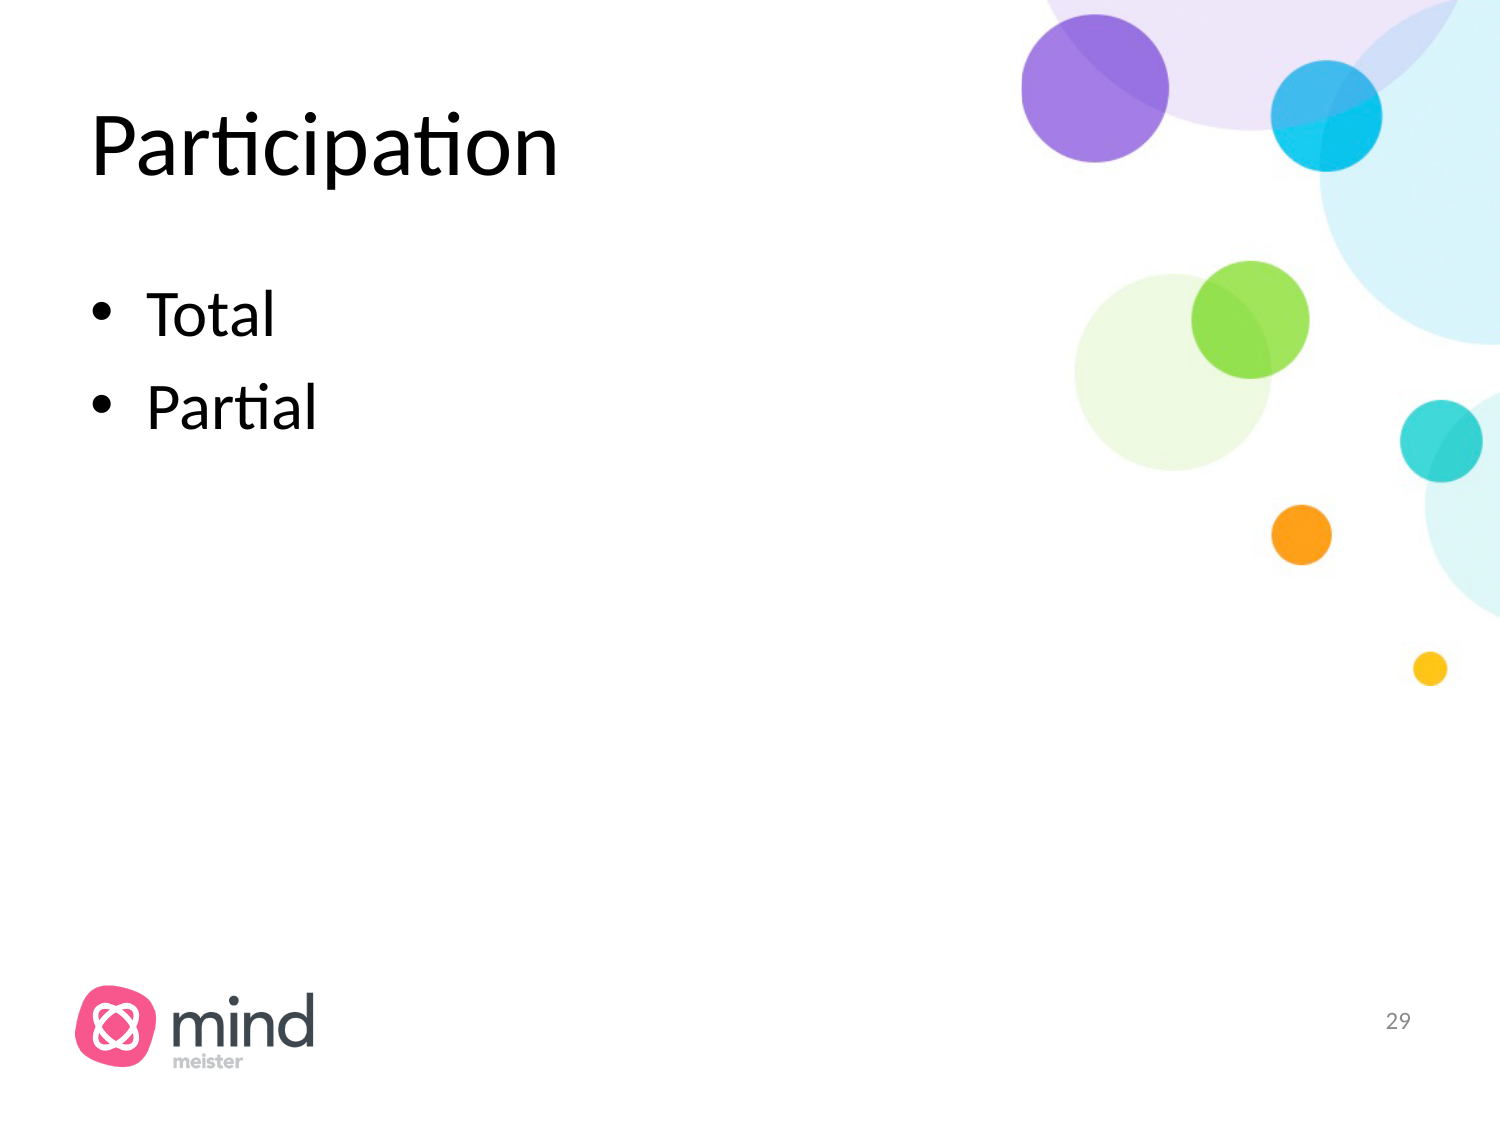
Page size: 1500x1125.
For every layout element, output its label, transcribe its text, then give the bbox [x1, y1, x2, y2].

list Total Partial [75, 262, 1425, 952]
picture [1021, 0, 1500, 686]
title Participation [75, 45, 1425, 233]
slide_number ‹#› [1076, 989, 1427, 1050]
picture [75, 980, 314, 1072]
